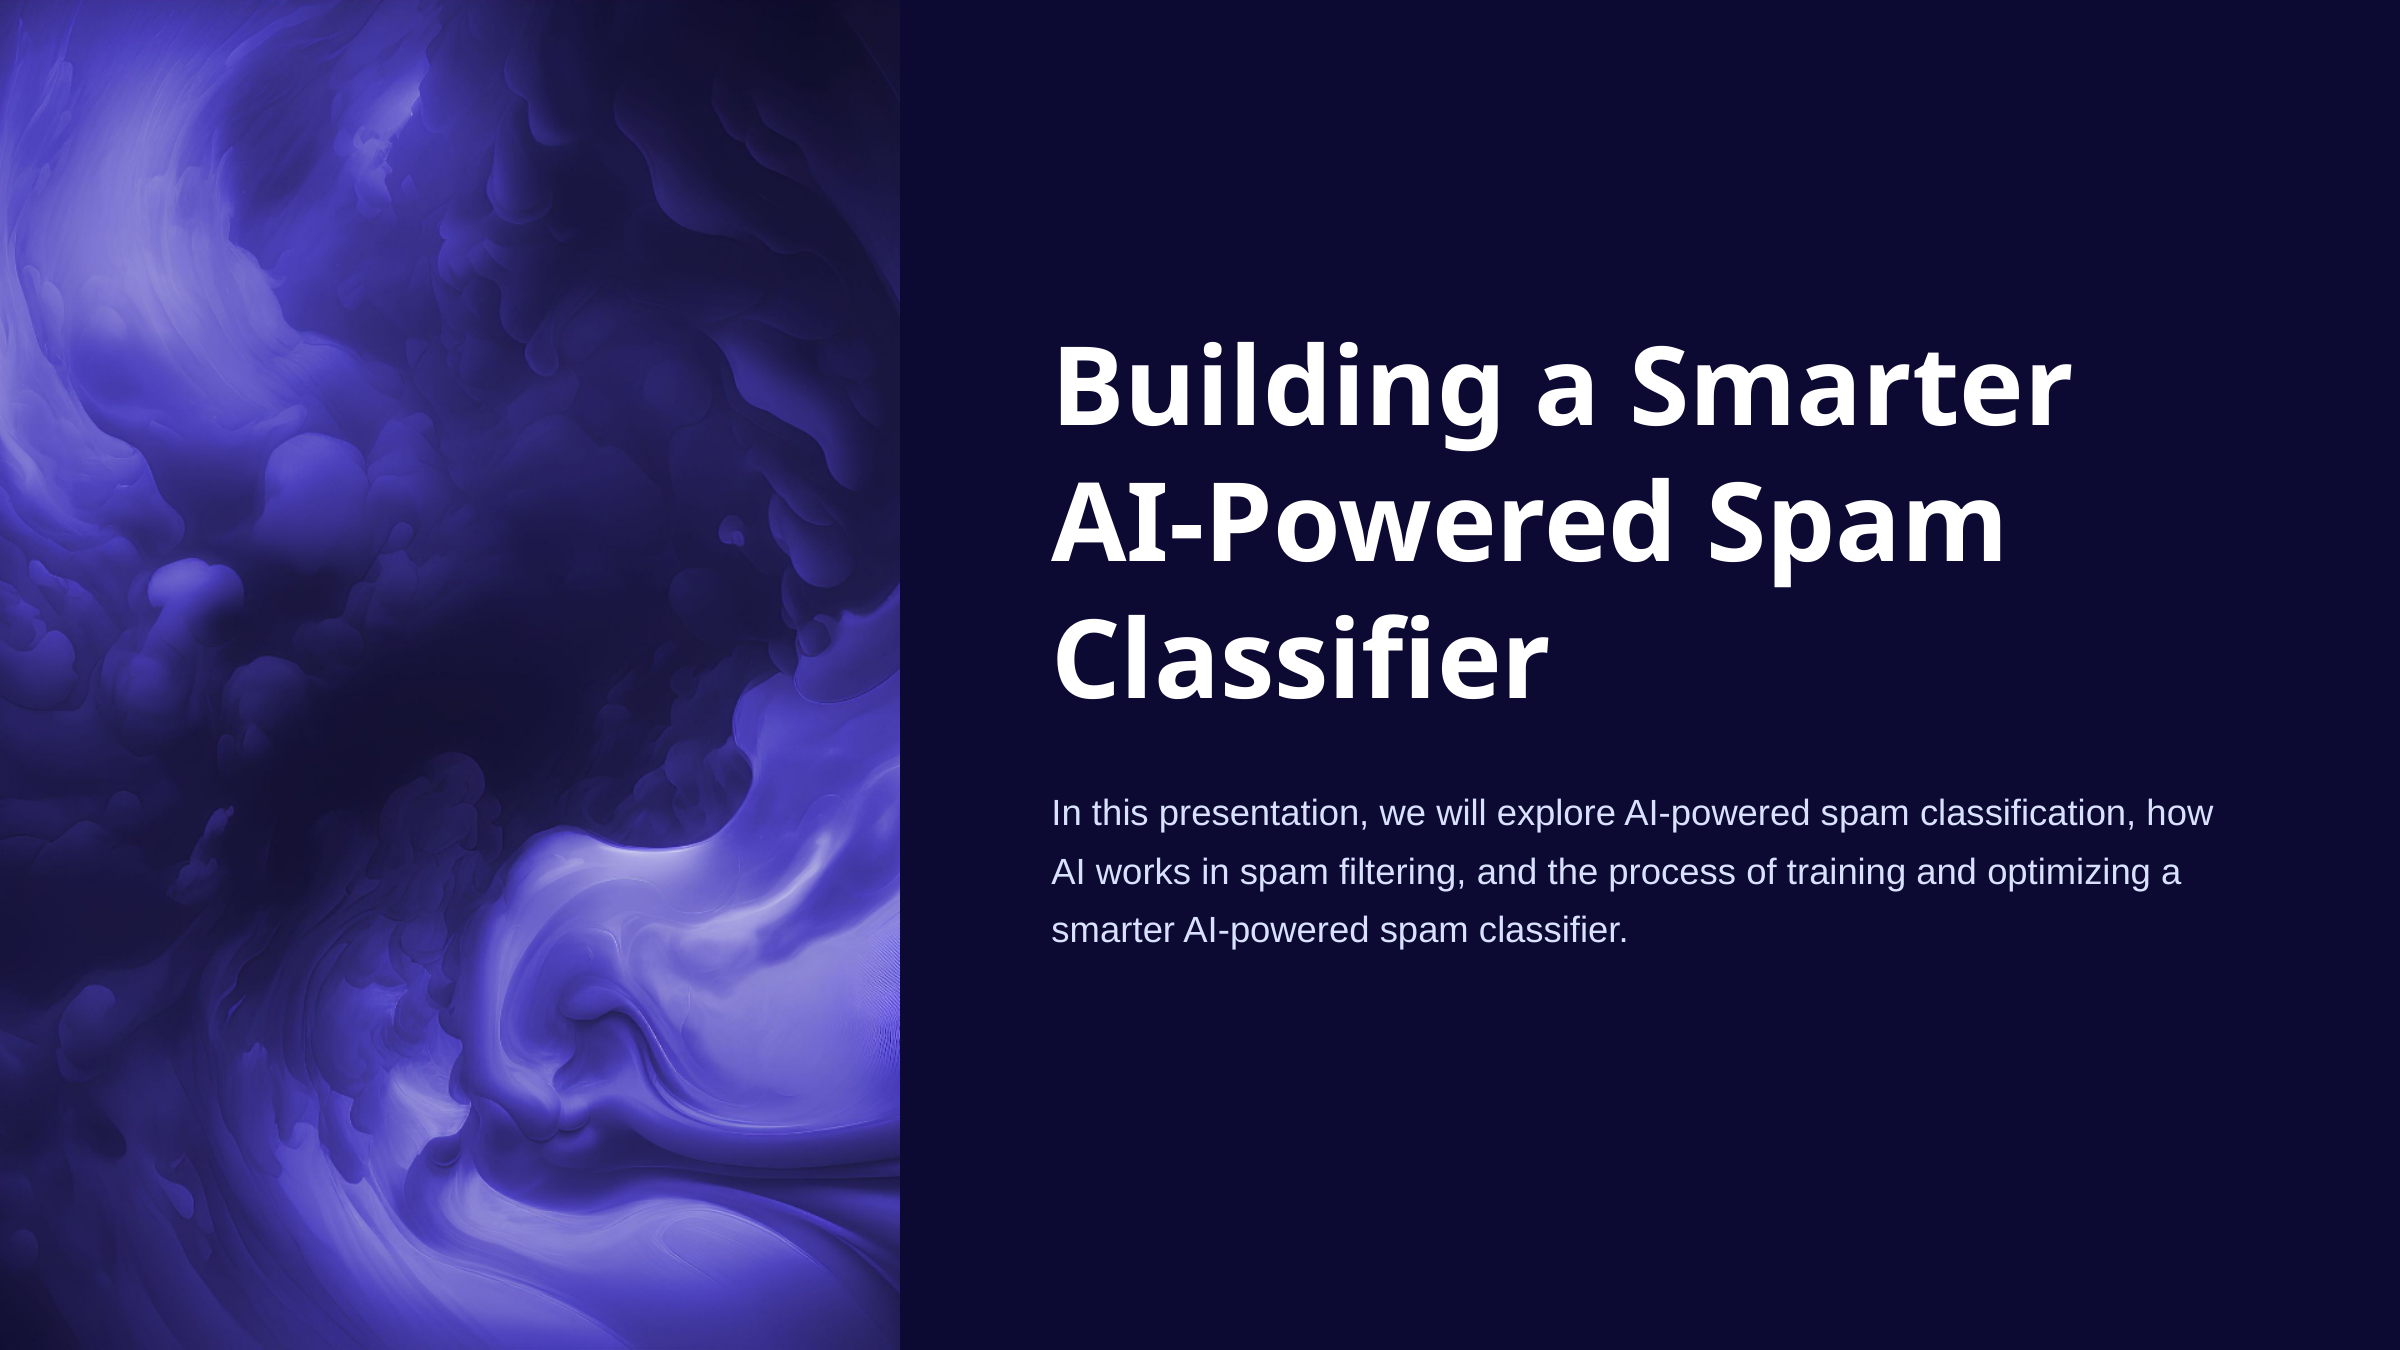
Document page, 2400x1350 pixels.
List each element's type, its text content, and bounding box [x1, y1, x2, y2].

text_box [900, 0, 2400, 1350]
text_box Building a Smarter AI-Powered Spam Classifier [1036, 302, 2264, 713]
picture [0, 0, 900, 1350]
text_box In this presentation, we will explore AI-powered spam classification, how AI works in spam filtering, and the process of training and optimizing a smarter AI-powered spam classifier. [1036, 767, 2264, 943]
